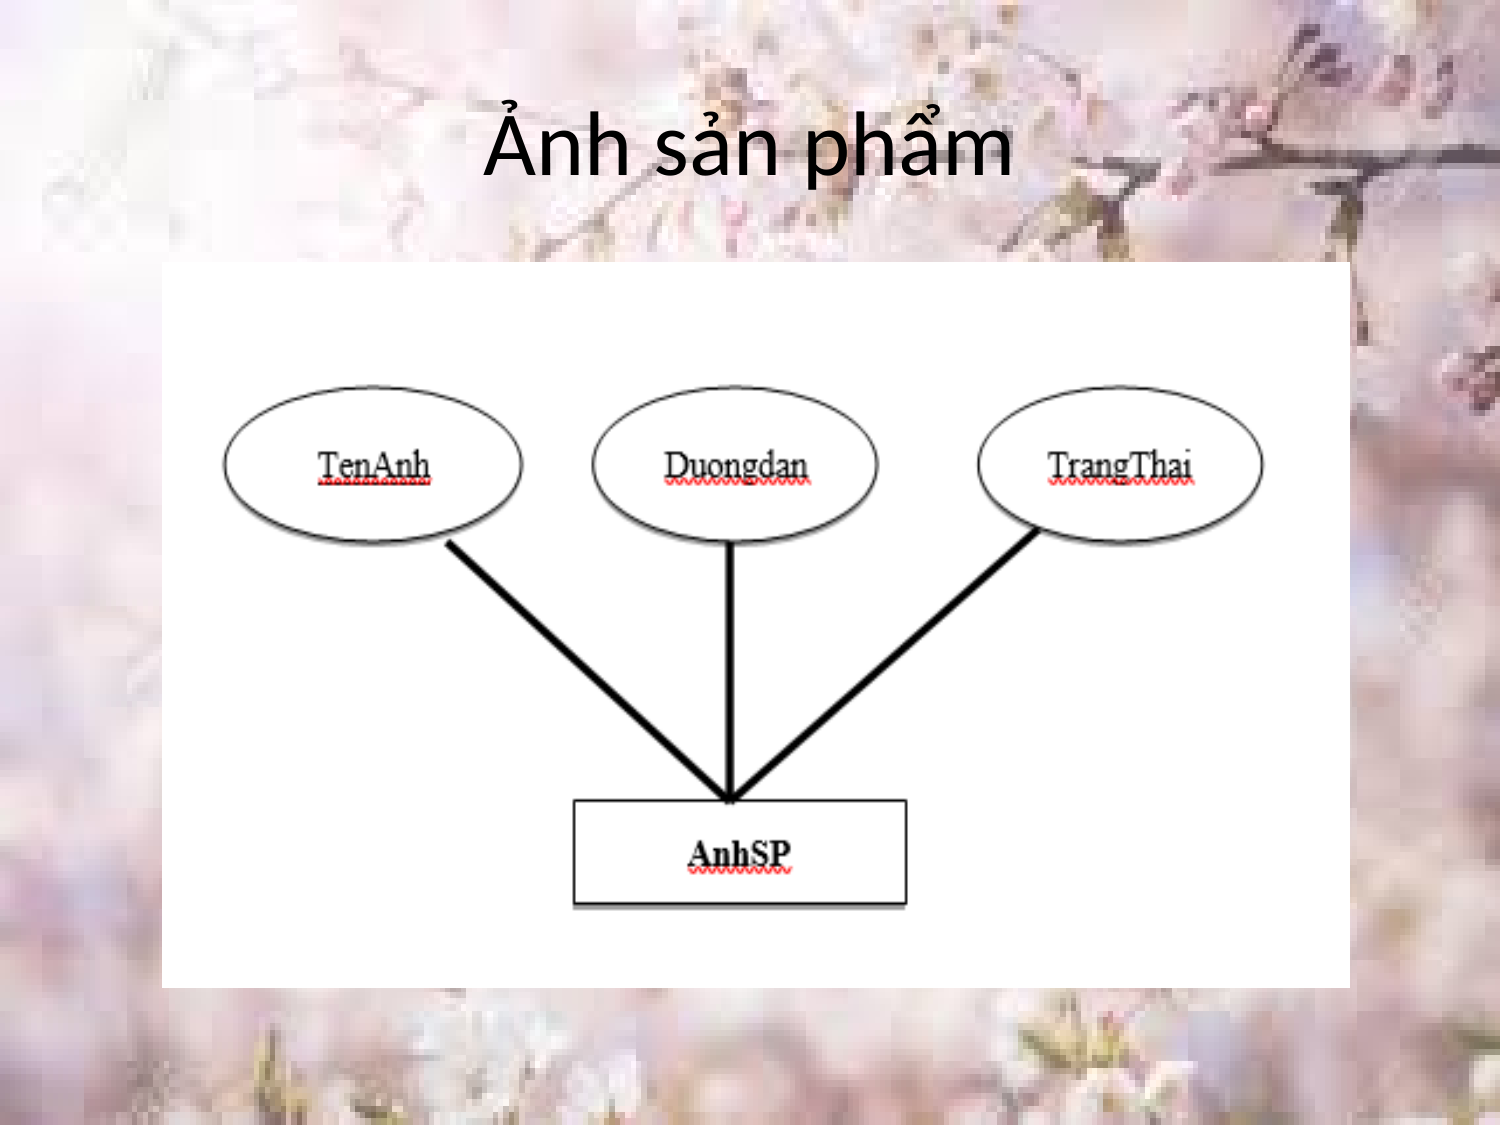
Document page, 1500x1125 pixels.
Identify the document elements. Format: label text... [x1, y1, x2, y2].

title Ảnh sản phẩm [75, 45, 1425, 233]
picture [0, 0, 1500, 1125]
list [162, 262, 1351, 988]
